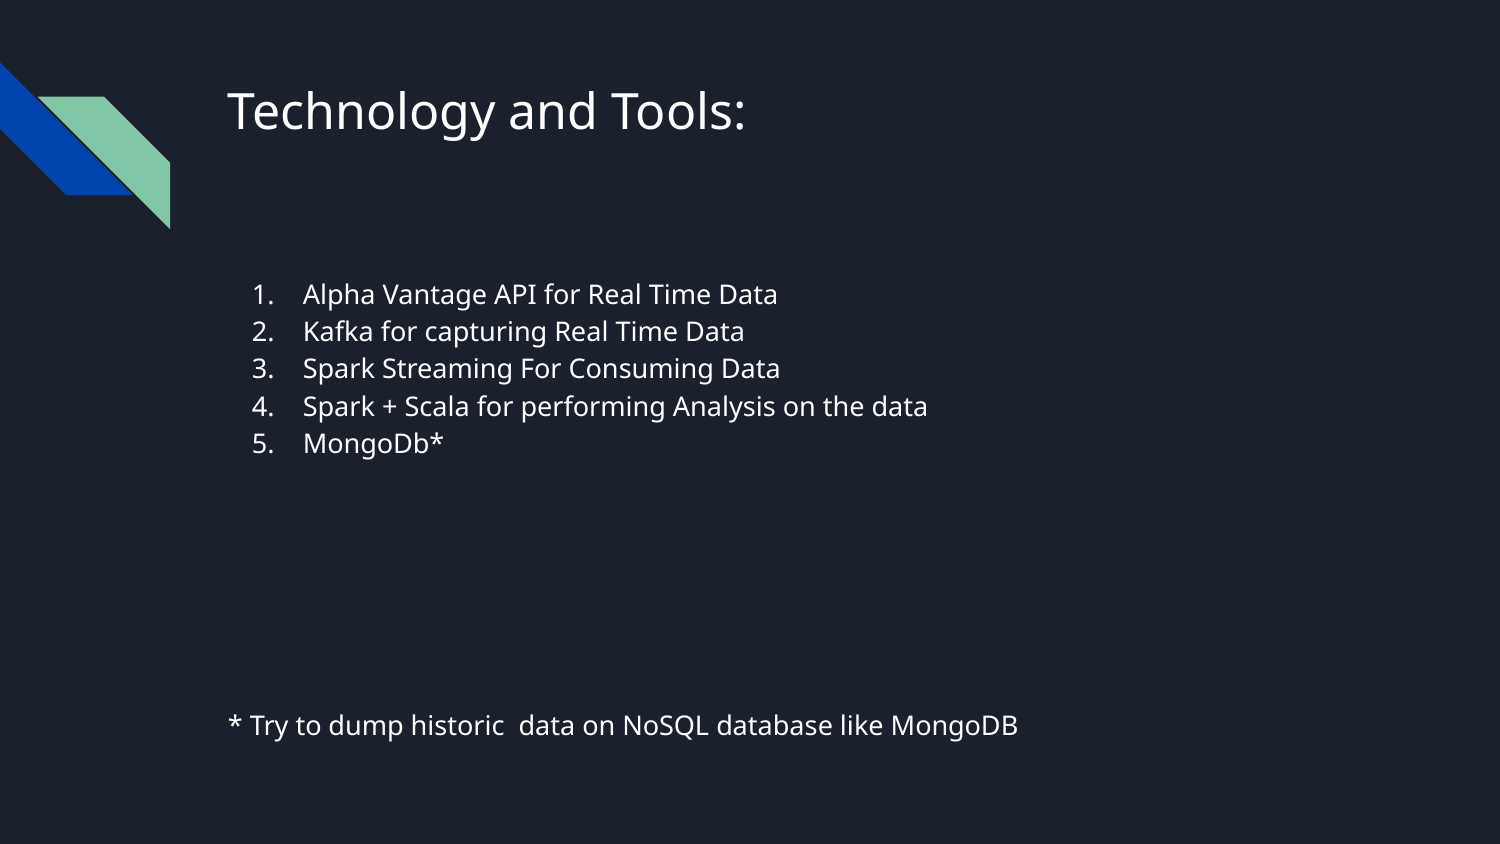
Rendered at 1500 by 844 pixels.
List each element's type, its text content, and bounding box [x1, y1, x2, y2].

title Technology and Tools: [212, 64, 1368, 215]
list Alpha Vantage API for Real Time Data Kafka for capturing Real Time Data Spark Streaming For Consuming Data Spark + Scala for performing Analysis on the data MongoDb* * Try to dump historic data on NoSQL database like MongoDB [212, 257, 1368, 735]
